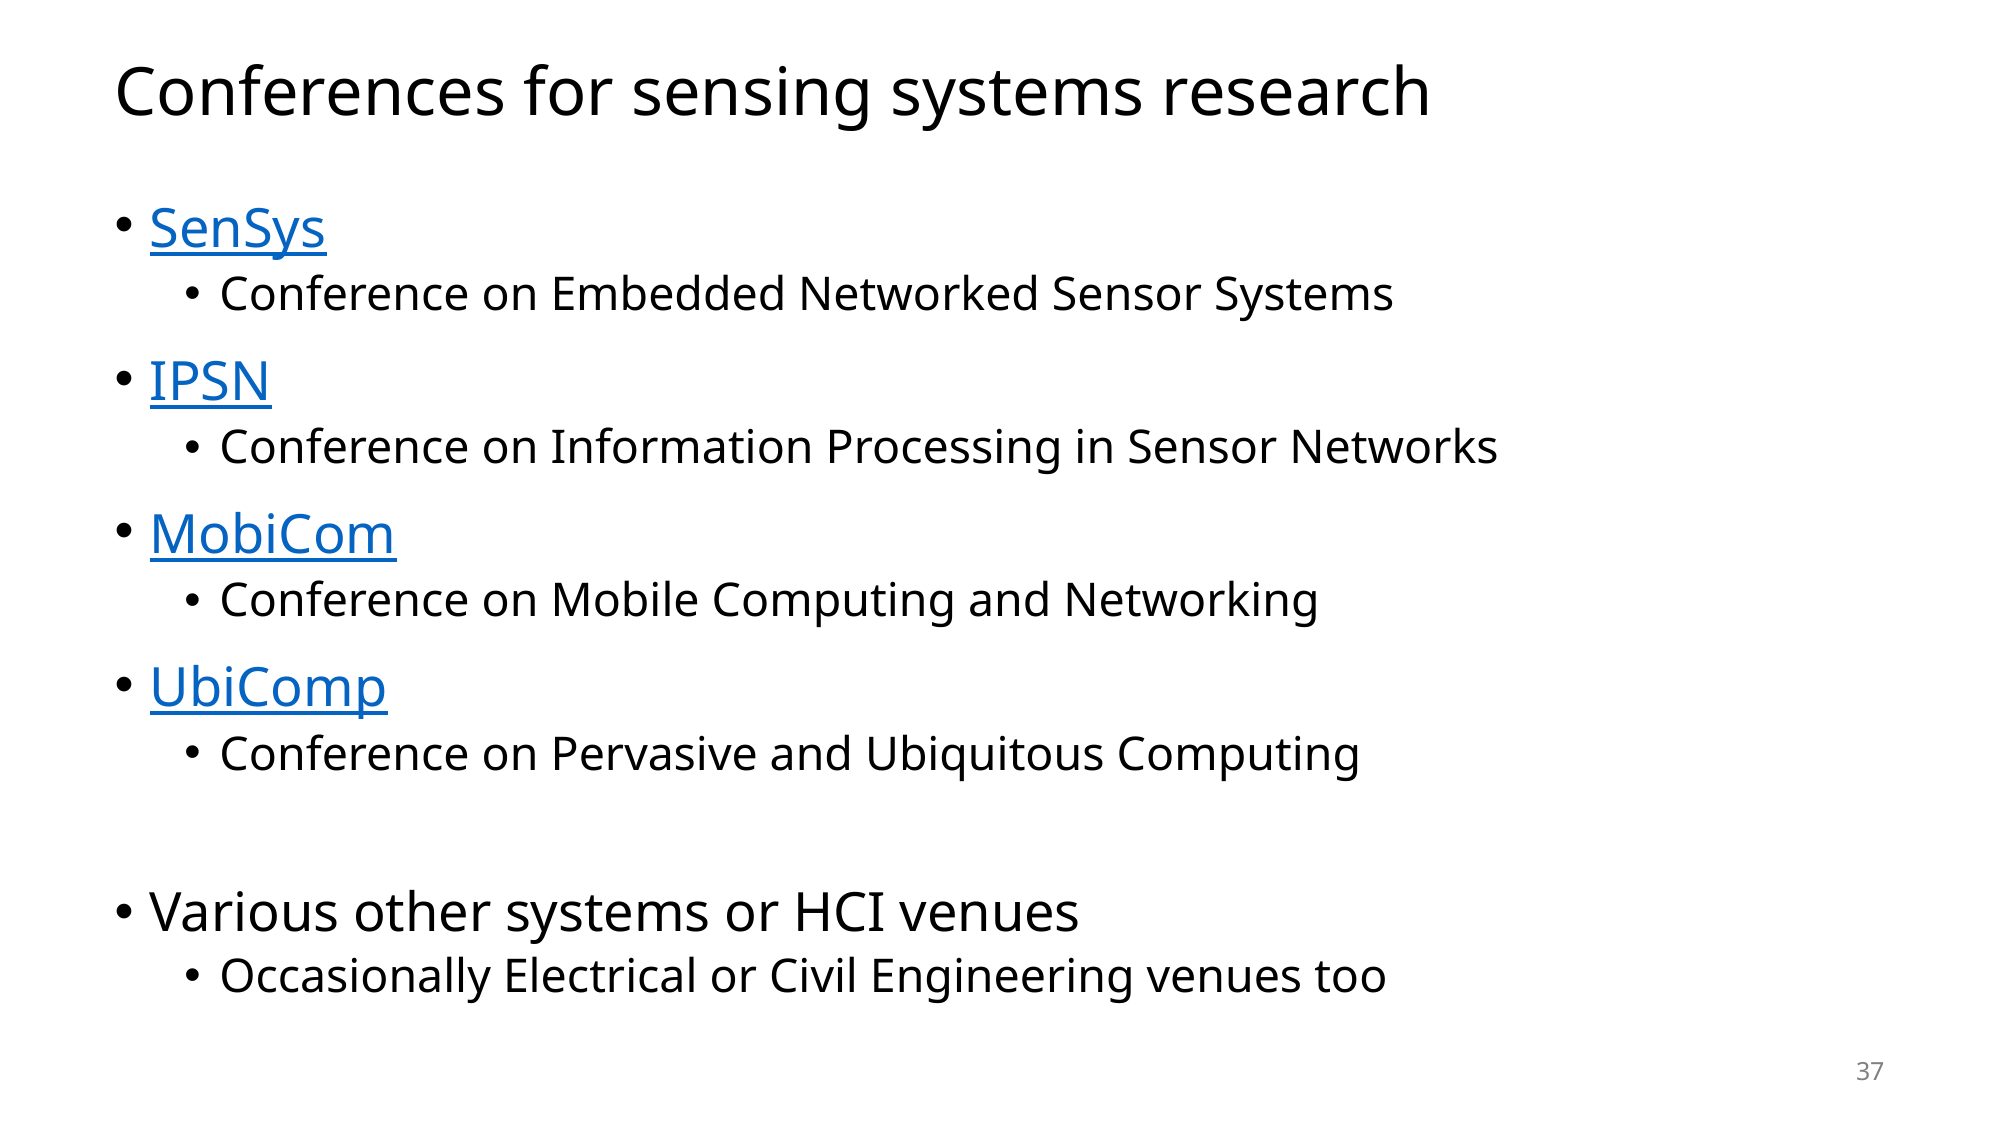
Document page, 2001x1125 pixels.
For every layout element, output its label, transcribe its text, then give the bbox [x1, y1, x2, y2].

slide_number 37 [1749, 1042, 1900, 1103]
list SenSys Conference on Embedded Networked Sensor Systems IPSN Conference on Information Processing in Sensor Networks MobiCom Conference on Mobile Computing and Networking UbiComp Conference on Pervasive and Ubiquitous Computing Various other systems or HCI venues Occasionally Electrical or Civil Engineering venues too [99, 187, 1900, 1013]
title Conferences for sensing systems research [99, 37, 1900, 150]
